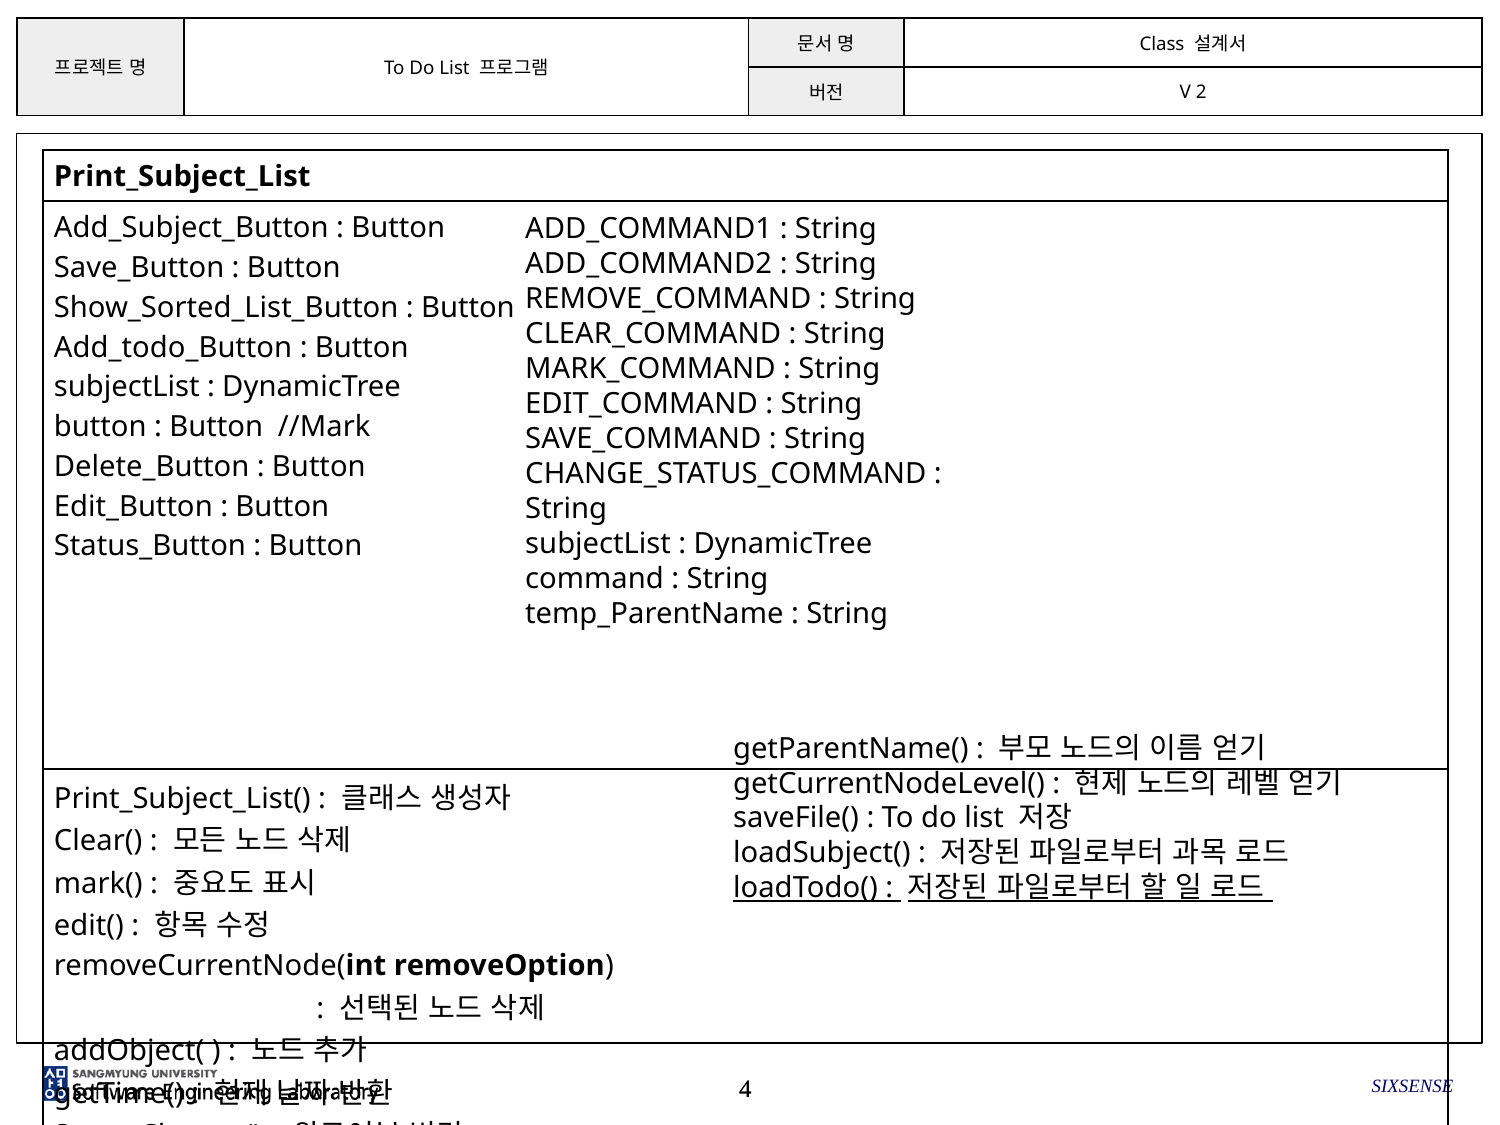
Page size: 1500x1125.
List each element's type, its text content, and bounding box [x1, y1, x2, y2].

table_cell Add_Subject_Button : Button Save_Button : Button Show_Sorted_List_Button : Button Add_todo_Button : Button subjectList : DynamicTree button : Button //Mark Delete_Button : Button Edit_Button : Button Status_Button : Button [44, 202, 1447, 768]
text_box getParentName() : 부모 노드의 이름 얻기 getCurrentNodeLevel() : 현제 노드의 레벨 얻기 saveFile() : To do list 저장 loadSubject() : 저장된 파일로부터 과목 로드 loadTodo() : 저장된 파일로부터 할 일 로드 [718, 721, 1372, 912]
footer SIXSENSE [1449, 1060, 1454, 1110]
table_cell Print_Subject_List() : 클래스 생성자 Clear() : 모든 노드 삭제 mark() : 중요도 표시 edit() : 항목 수정 removeCurrentNode(int removeOption) : 선택된 노드 삭제 addObject( ) : 노드 추가 getTime() : 현재 날짜 반환 StatusChange() : 완료여부 변경 [44, 770, 1447, 1125]
text_box ADD_COMMAND1 : String ADD_COMMAND2 : String REMOVE_COMMAND : String CLEAR_COMMAND : String MARK_COMMAND : String EDIT_COMMAND : String SAVE_COMMAND : String CHANGE_STATUS_COMMAND : String subjectList : DynamicTree command : String temp_ParentName : String [510, 202, 980, 672]
table_header Print_Subject_List [44, 151, 1447, 200]
